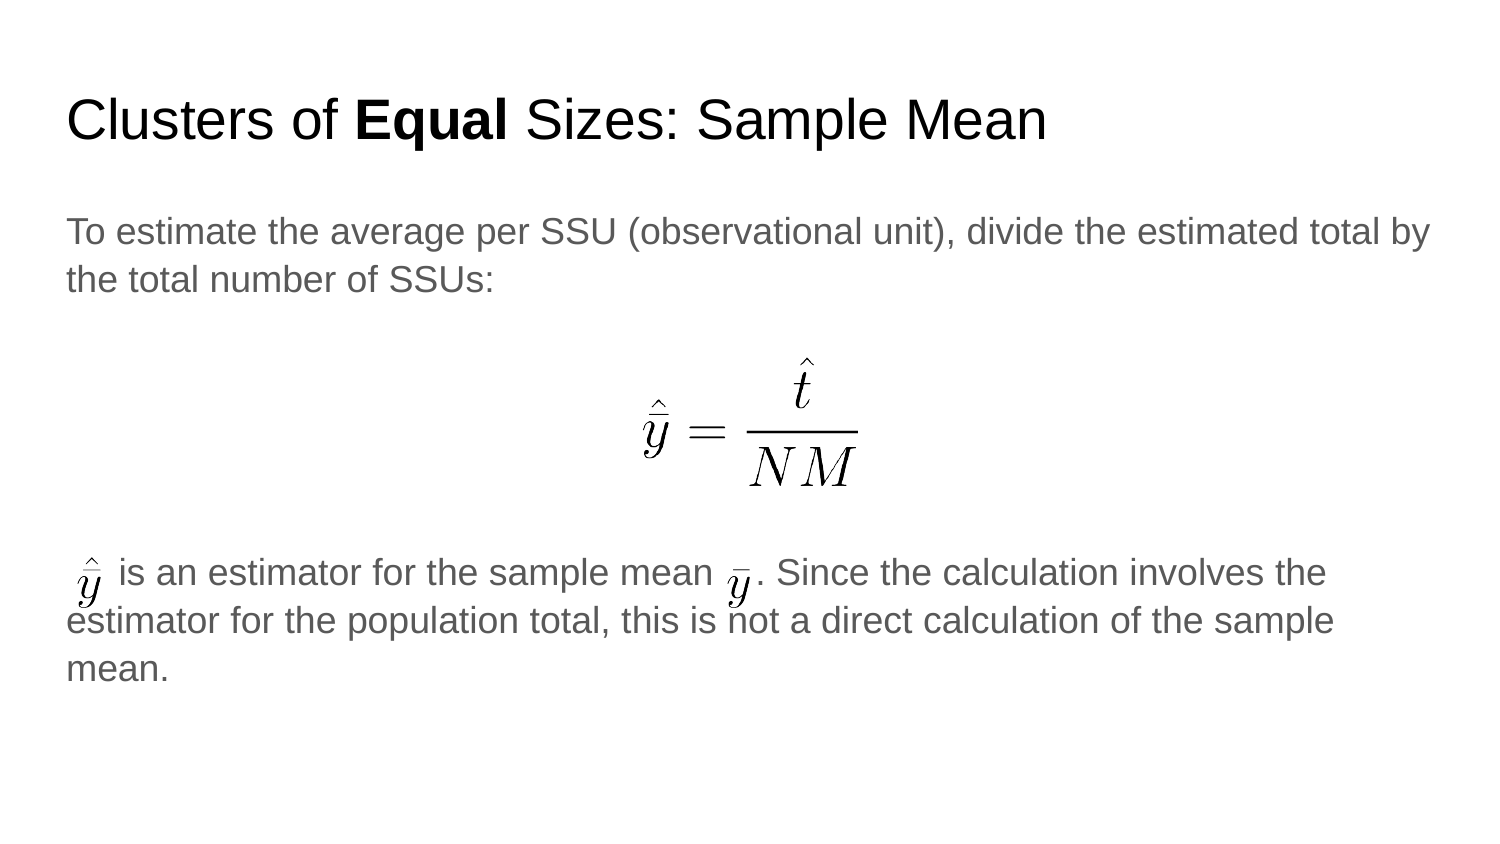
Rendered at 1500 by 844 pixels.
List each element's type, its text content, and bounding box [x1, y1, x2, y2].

picture [726, 568, 751, 609]
list To estimate the average per SSU (observational unit), divide the estimated total by the total number of SSUs: is an estimator for the sample mean . Since the calculation involves the estimator for the population total, this is not a direct calculation of the sample mean. [51, 189, 1449, 750]
picture [642, 357, 858, 486]
picture [77, 556, 101, 609]
title Clusters of Equal Sizes: Sample Mean [51, 72, 1449, 167]
